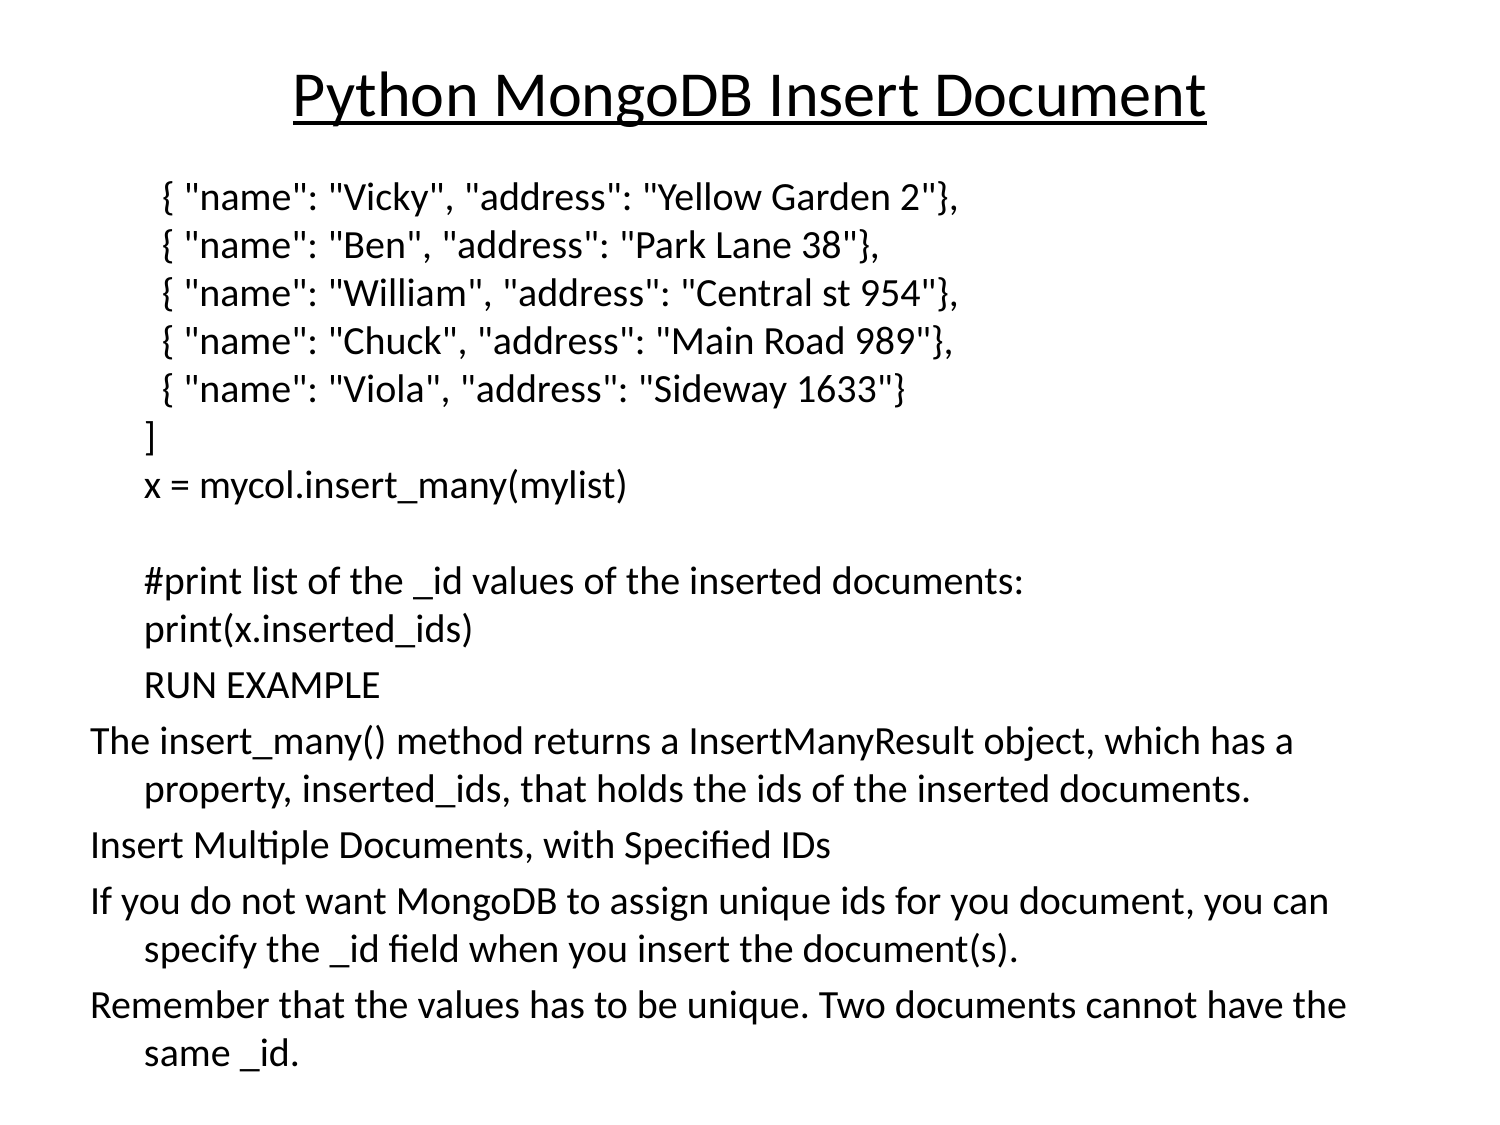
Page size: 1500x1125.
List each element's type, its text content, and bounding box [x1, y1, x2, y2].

list { "name": "Vicky", "address": "Yellow Garden 2"}, { "name": "Ben", "address": "Park Lane 38"}, { "name": "William", "address": "Central st 954"}, { "name": "Chuck", "address": "Main Road 989"}, { "name": "Viola", "address": "Sideway 1633"} ] x = mycol.insert_many(mylist) #print list of the _id values of the inserted documents: print(x.inserted_ids) RUN EXAMPLE The insert_many() method returns a InsertManyResult object, which has a property, inserted_ids, that holds the ids of the inserted documents. Insert Multiple Documents, with Specified IDs If you do not want MongoDB to assign unique ids for you document, you can specify the _id field when you insert the document(s). Remember that the values has to be unique. Two documents cannot have the same _id. [75, 162, 1425, 1088]
title Python MongoDB Insert Document [75, 45, 1425, 138]
